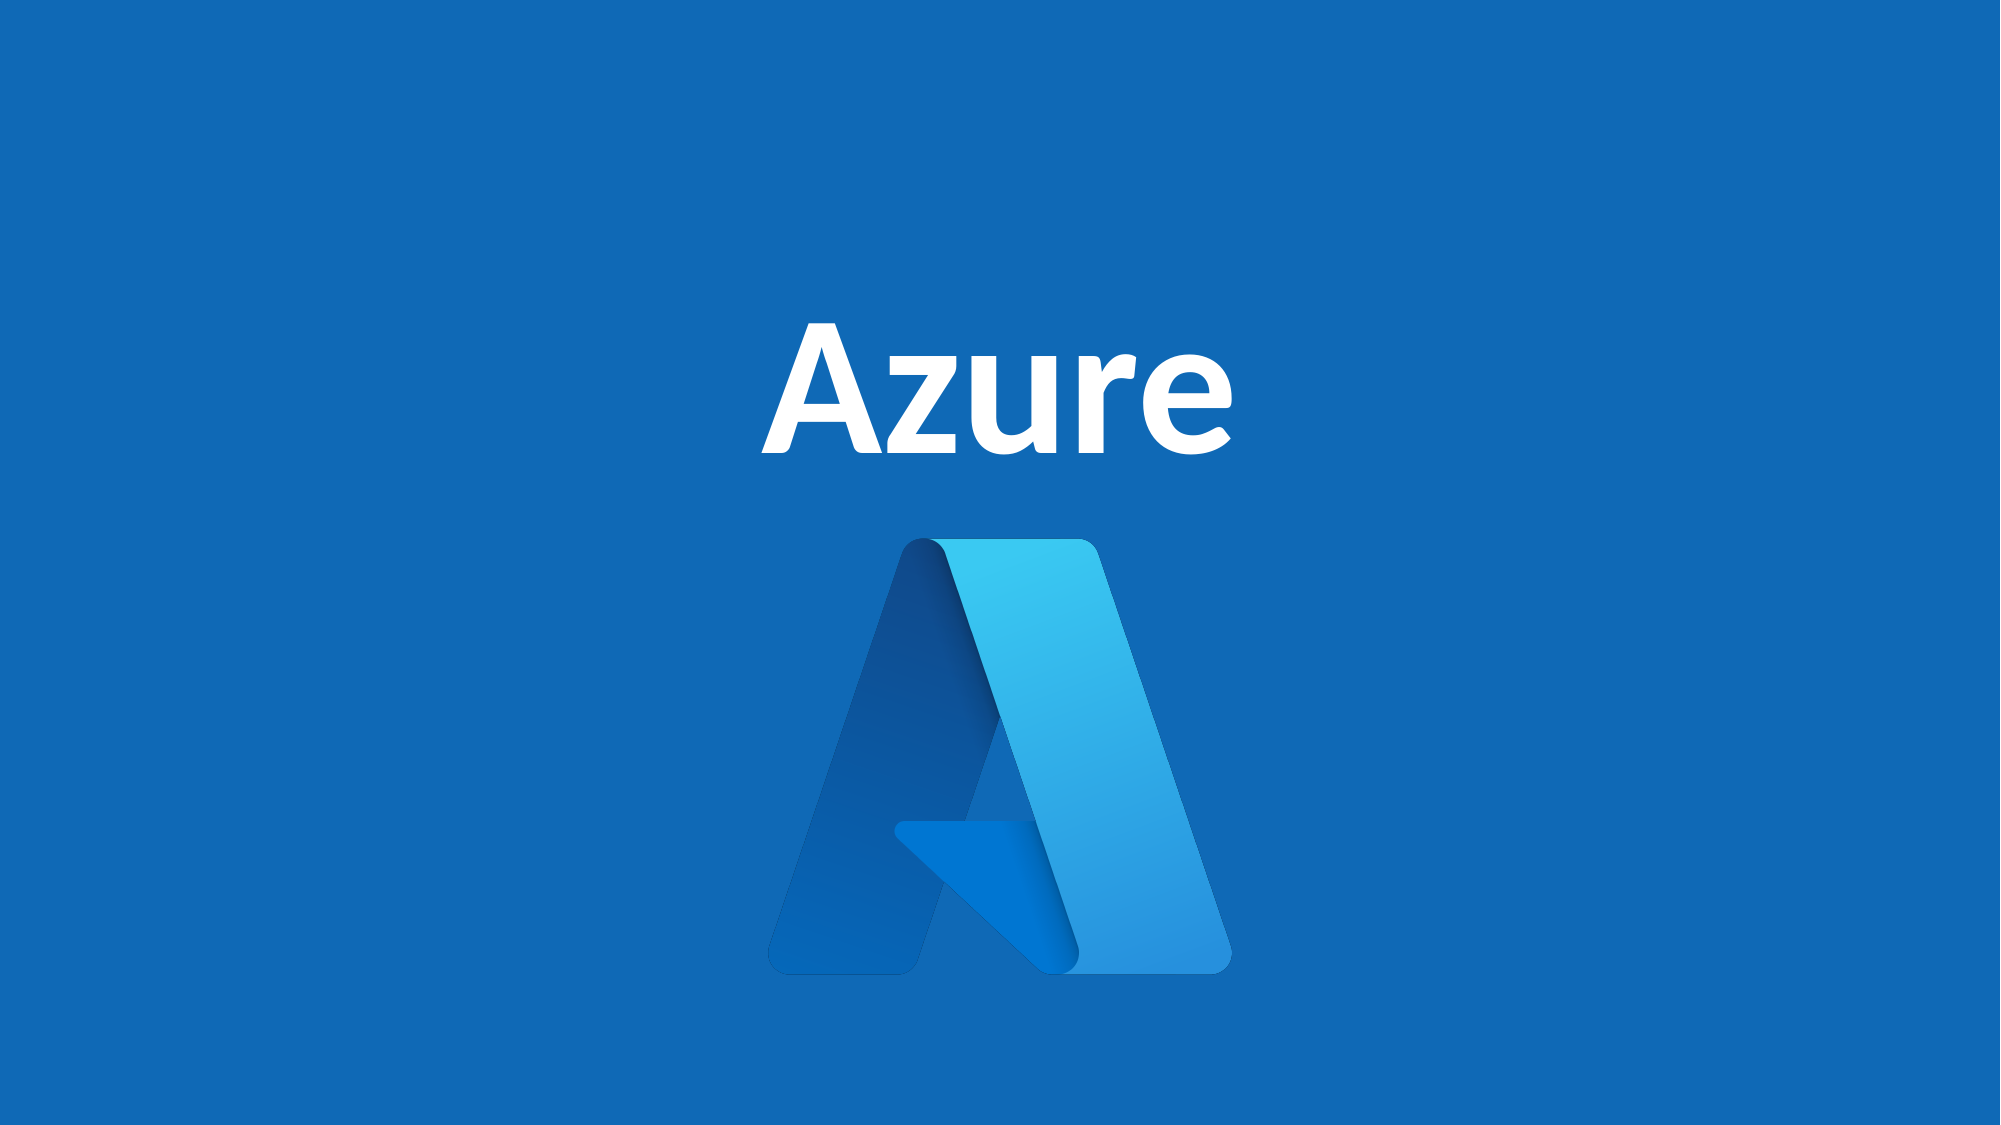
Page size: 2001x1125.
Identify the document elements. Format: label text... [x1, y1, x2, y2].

title Azure [0, 53, 2000, 505]
picture [747, 504, 1253, 1009]
